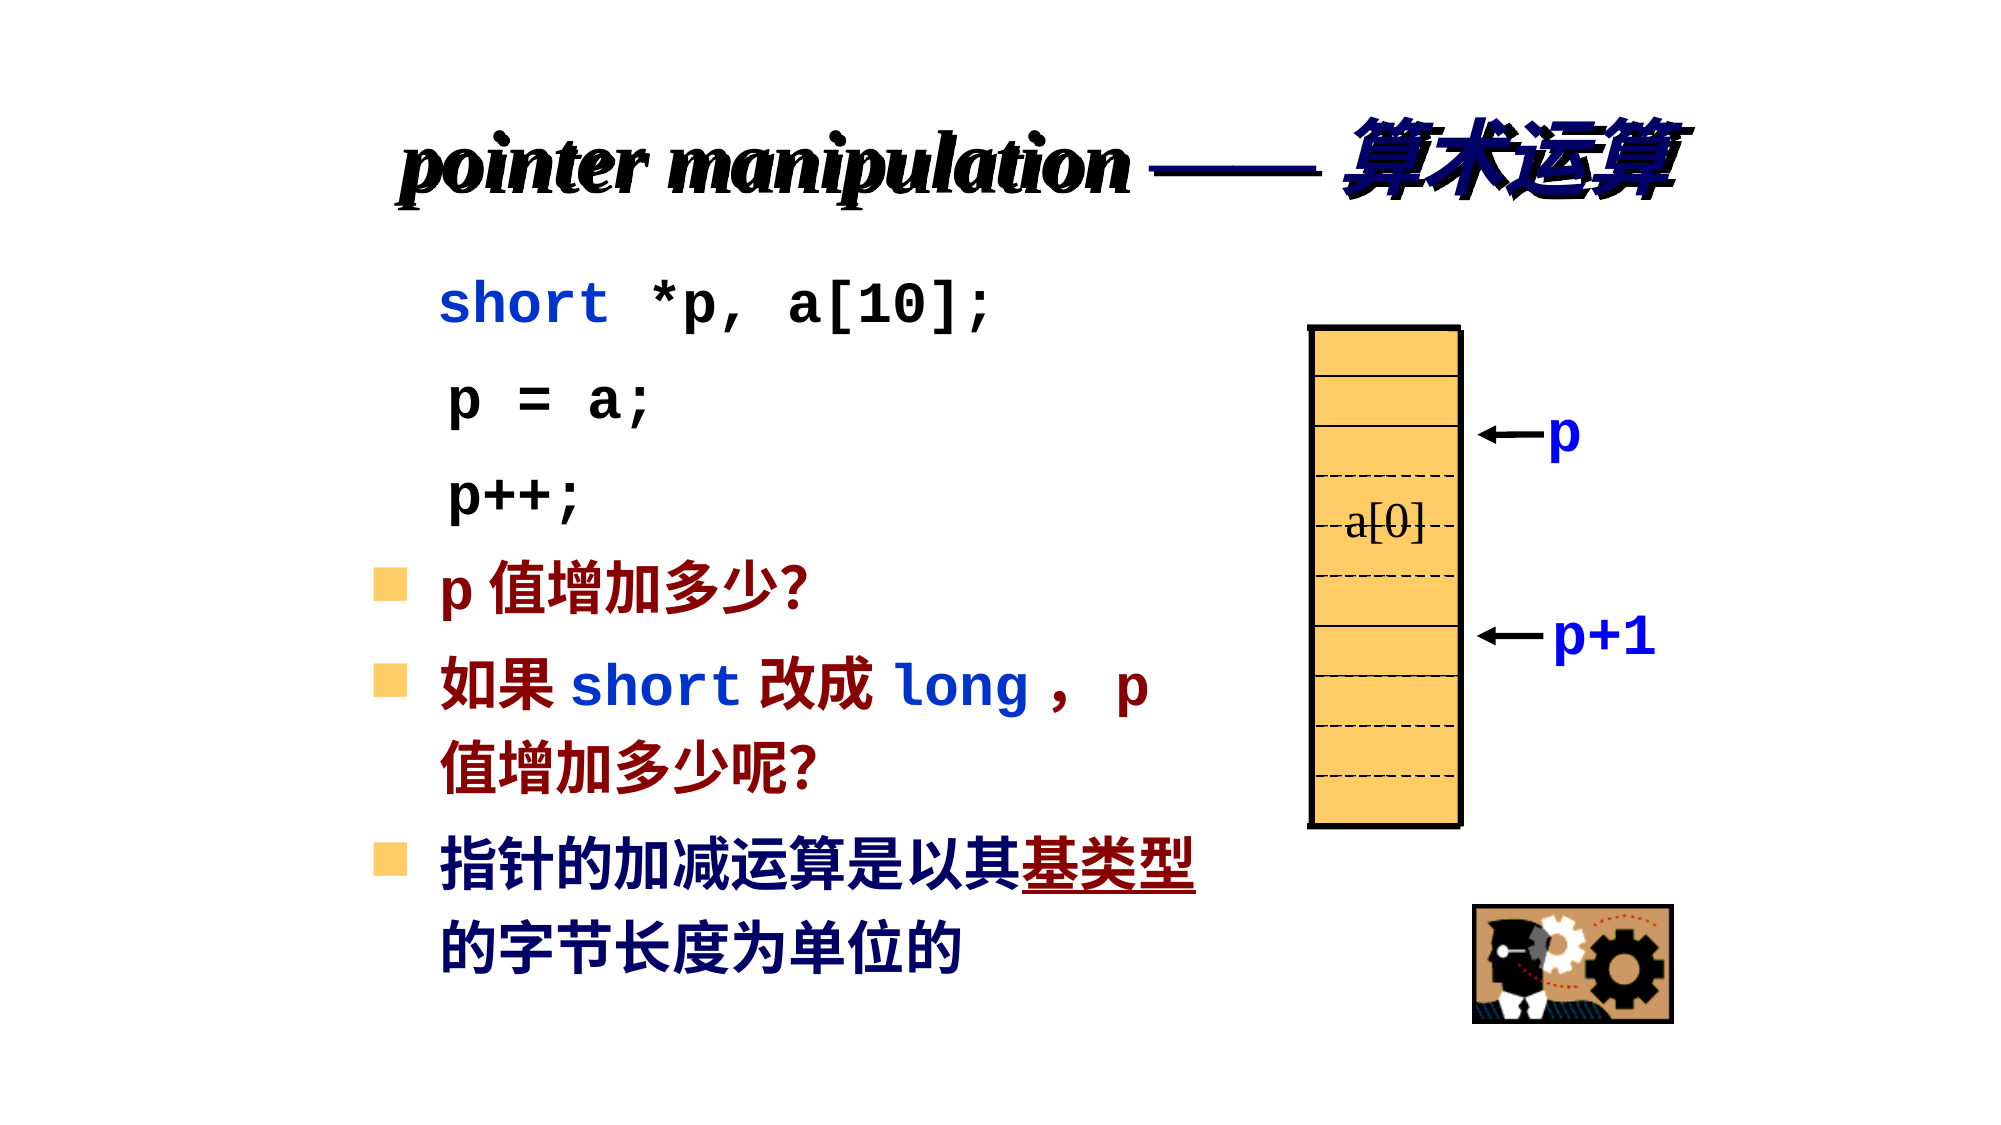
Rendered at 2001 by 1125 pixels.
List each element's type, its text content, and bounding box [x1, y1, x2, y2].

list short *p, a[10]; p = a; p++; p值增加多少？ 如果short改成long，p值增加多少呢？ 指针的加减运算是以其基类型的字节长度为单位的 [362, 242, 1237, 1083]
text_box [1476, 588, 1695, 674]
text_box a[0] [1466, 479, 1473, 555]
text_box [1477, 385, 1645, 471]
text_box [1306, 326, 1461, 827]
title pointer manipulation ——算术运算 [361, 93, 1710, 232]
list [1472, 904, 1675, 1024]
